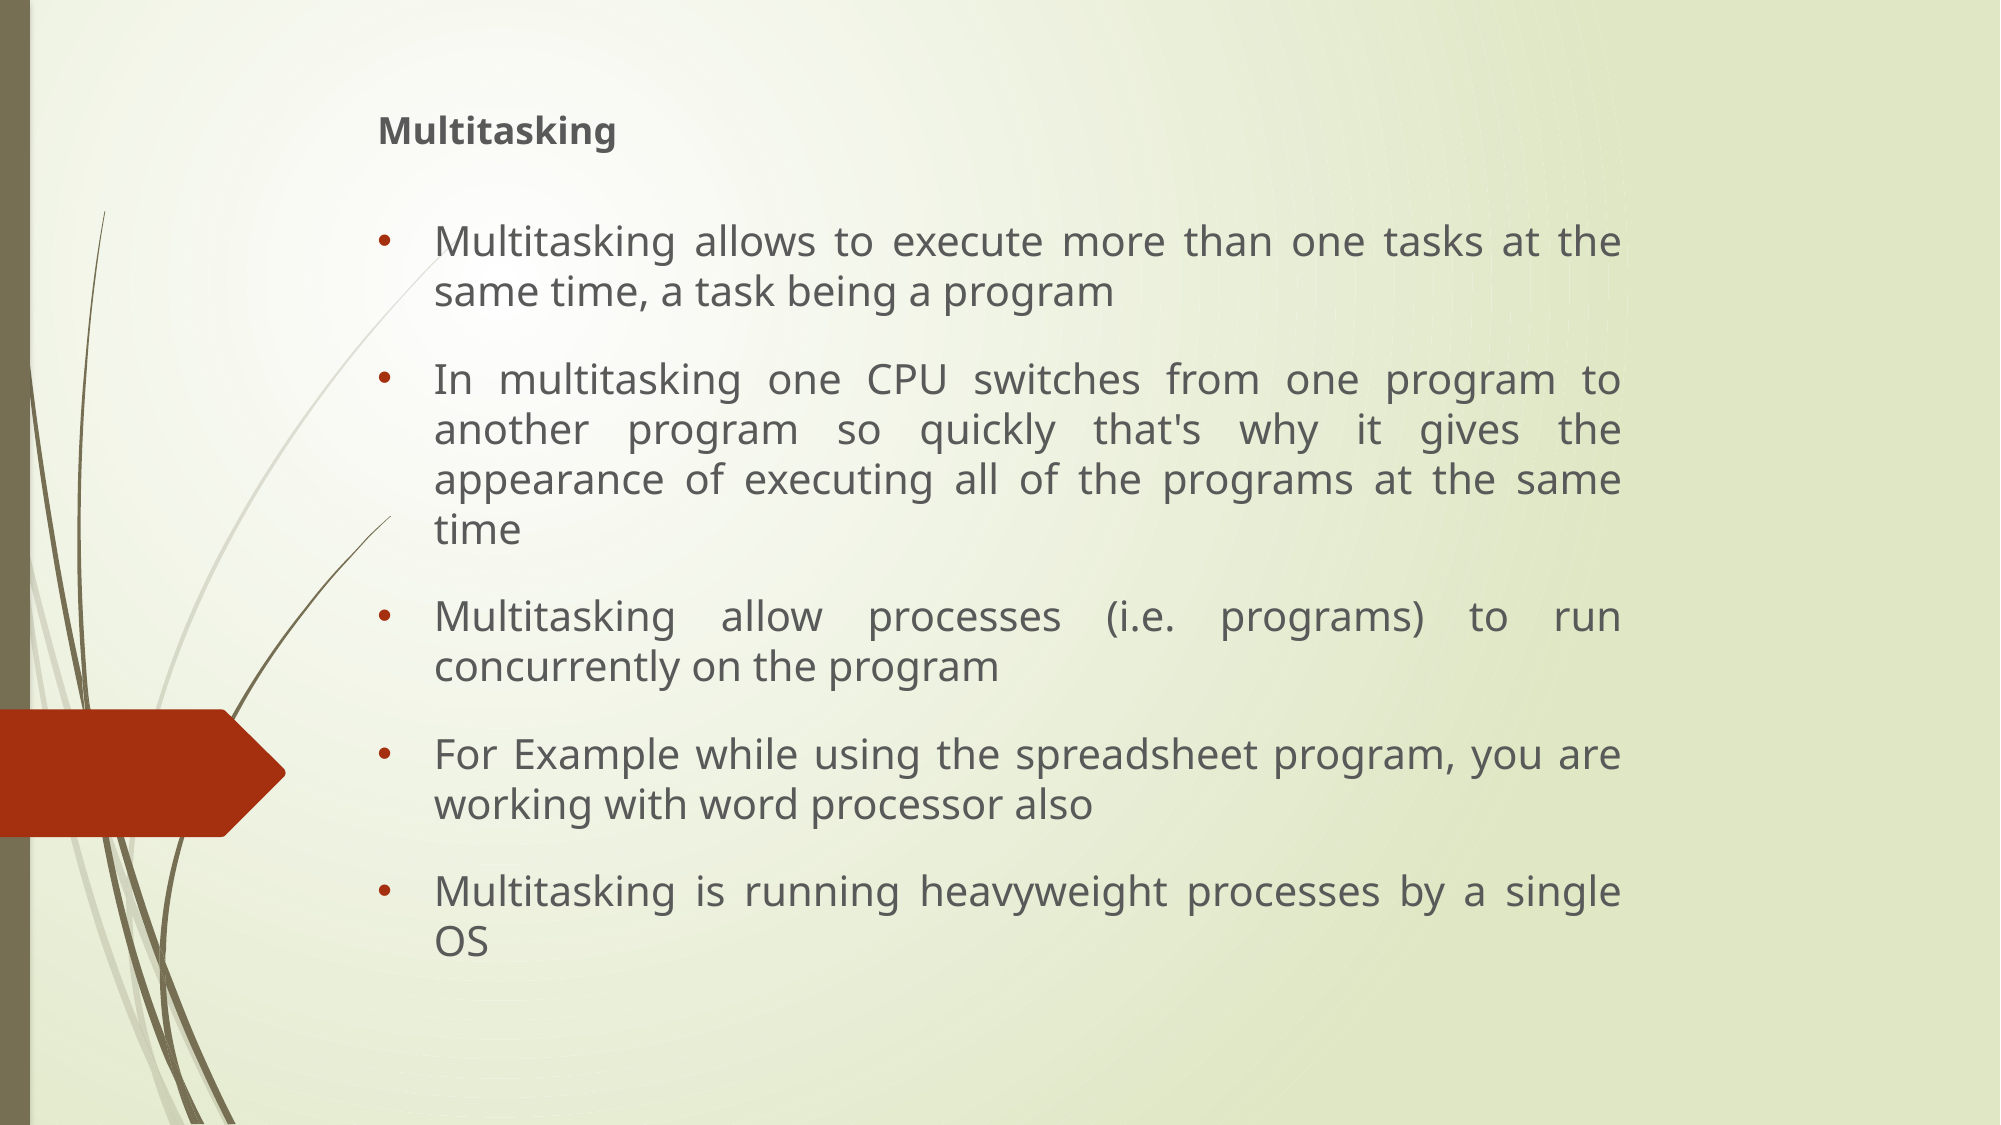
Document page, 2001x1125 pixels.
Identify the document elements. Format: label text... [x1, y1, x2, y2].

subtitle Multitasking Multitasking allows to execute more than one tasks at the same time, a task being a program In multitasking one CPU switches from one program to another program so quickly that's why it gives the appearance of executing all of the programs at the same time Multitasking allow processes (i.e. programs) to run concurrently on the program For Example while using the spreadsheet program, you are working with word processor also Multitasking is running heavyweight processes by a single OS [362, 99, 1638, 988]
